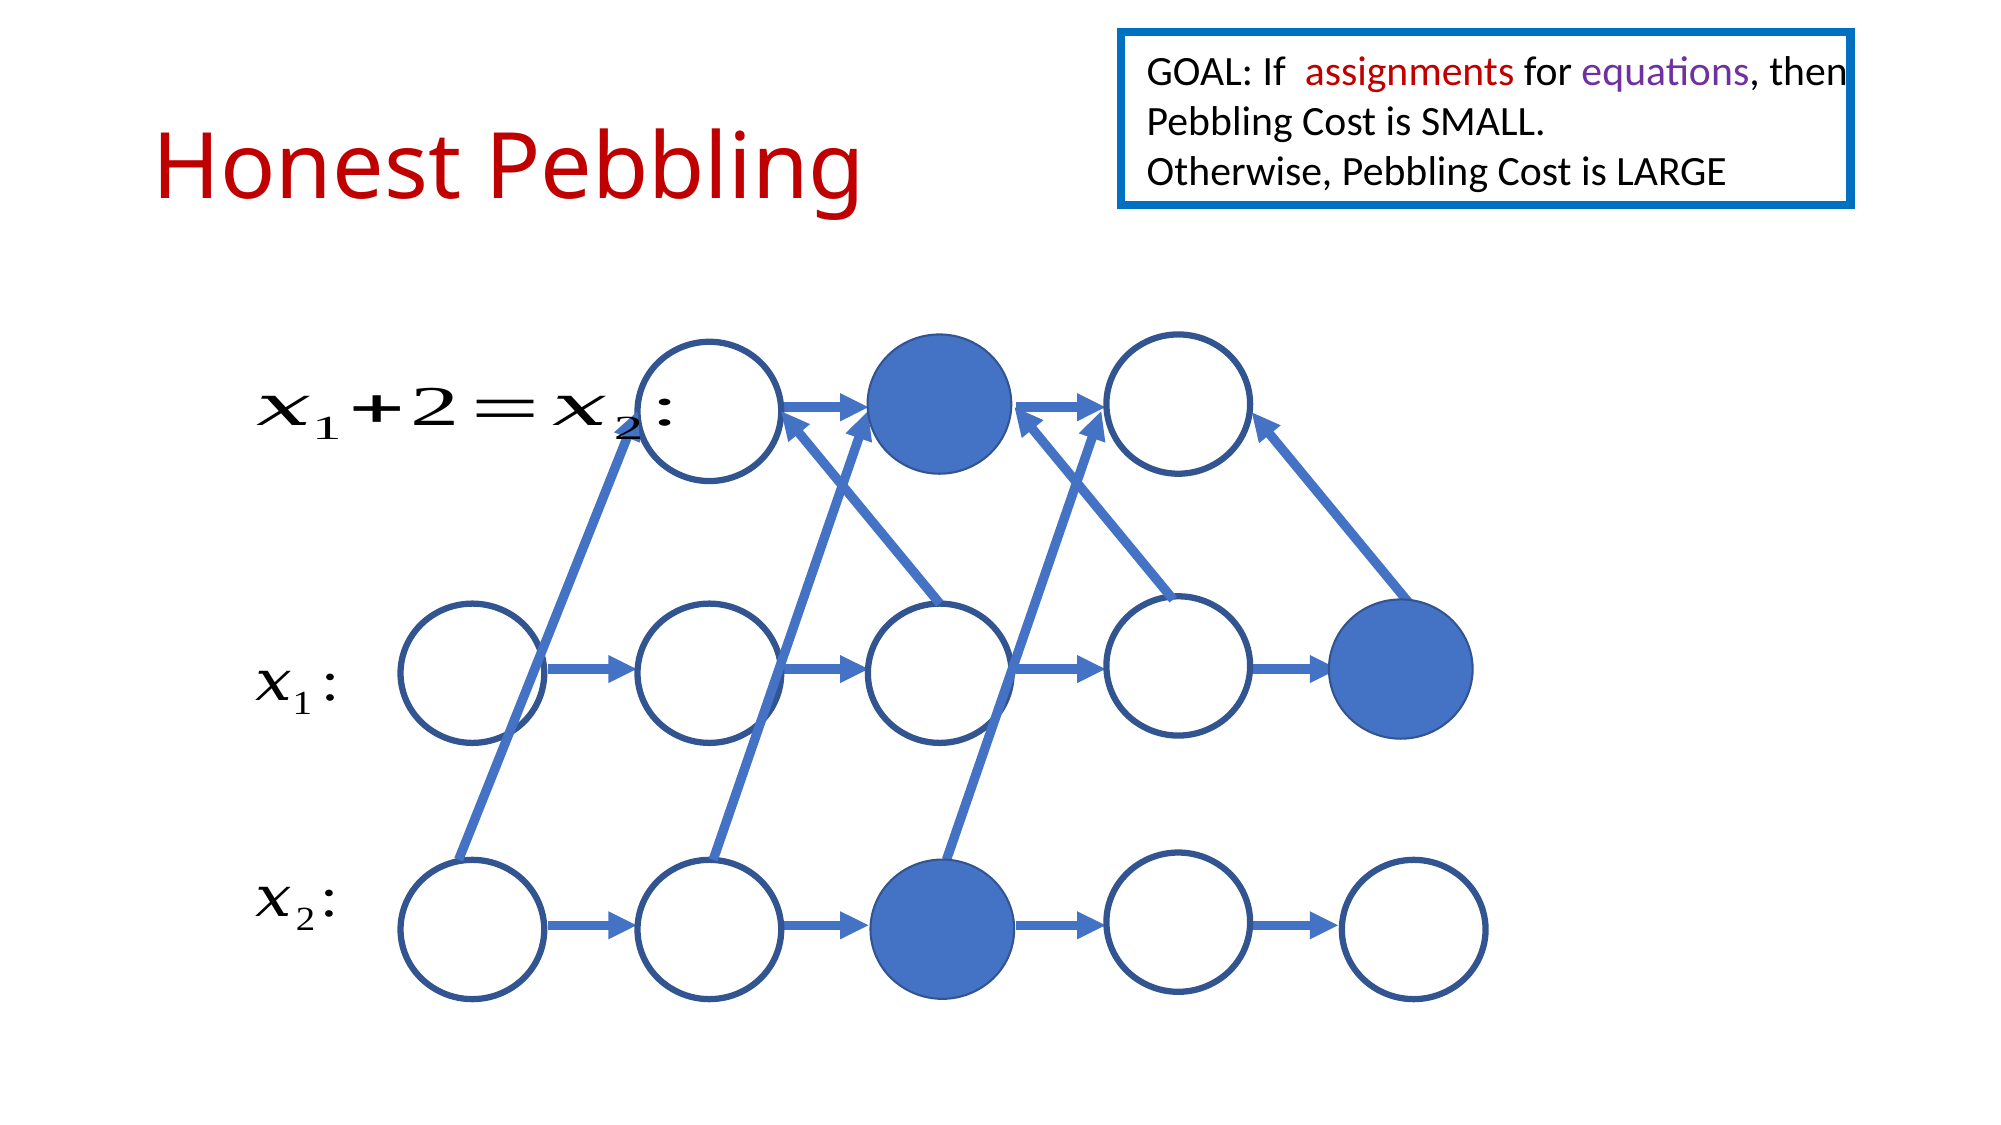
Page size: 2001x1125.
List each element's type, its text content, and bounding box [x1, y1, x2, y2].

text_box [636, 858, 783, 1001]
text_box [1340, 858, 1487, 1001]
text_box [869, 858, 1016, 1000]
text_box [399, 860, 546, 1001]
text_box [866, 333, 1013, 475]
text_box [638, 602, 713, 744]
text_box [1105, 851, 1252, 993]
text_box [1014, 407, 1174, 600]
text_box [1327, 599, 1474, 740]
text_box [1120, 31, 1851, 206]
text_box [399, 603, 458, 743]
text_box [1105, 333, 1252, 475]
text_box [946, 411, 1102, 860]
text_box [1251, 412, 1411, 605]
text_box [636, 340, 783, 483]
text_box [1105, 595, 1252, 737]
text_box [458, 411, 638, 860]
title Honest Pebbling [137, 59, 1863, 278]
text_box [781, 411, 940, 604]
text_box [868, 602, 946, 744]
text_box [713, 411, 868, 860]
